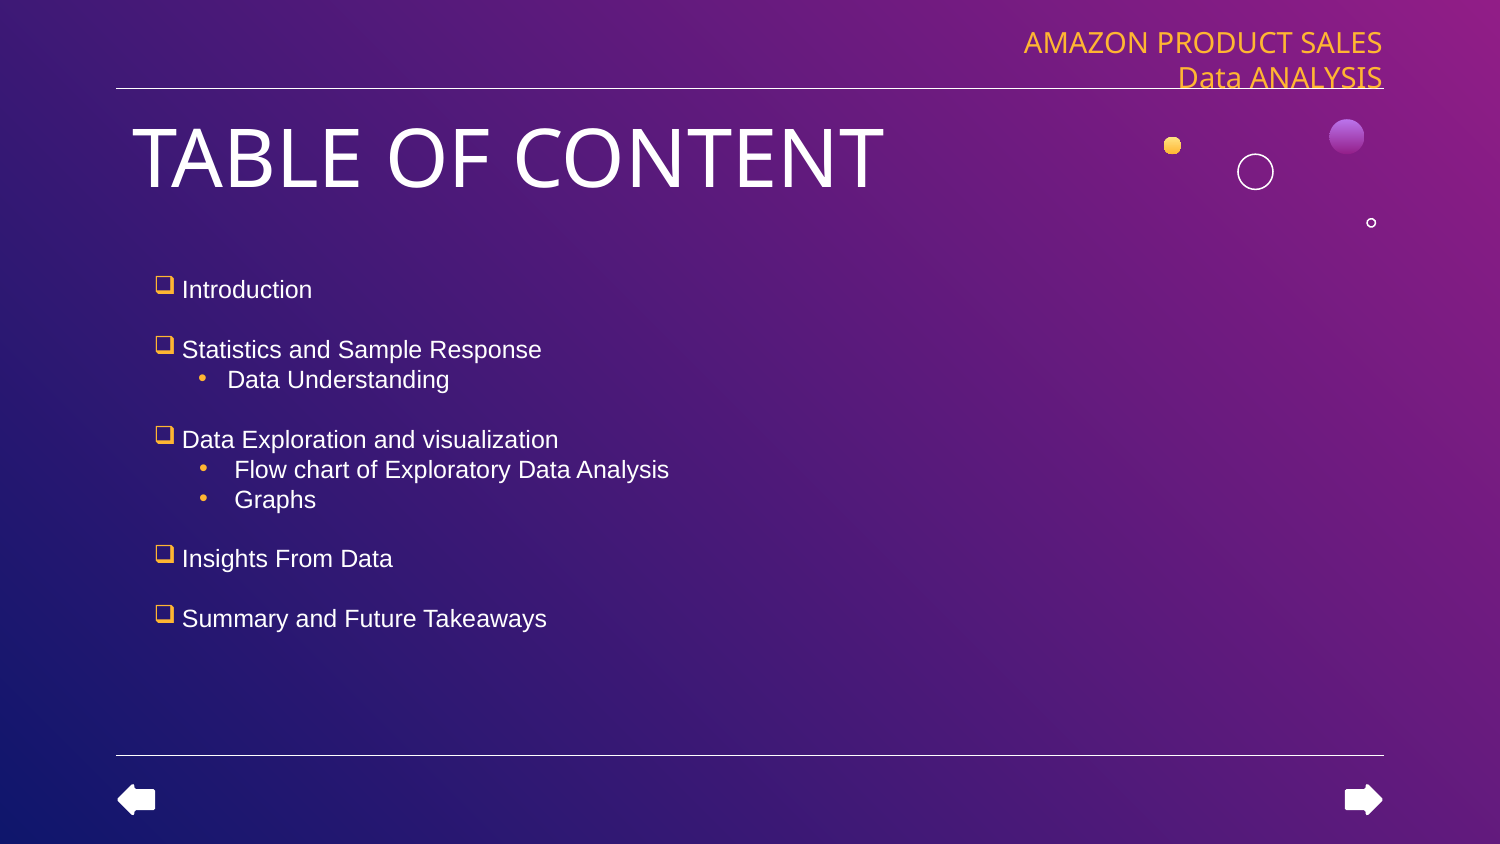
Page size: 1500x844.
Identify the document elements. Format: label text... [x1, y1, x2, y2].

subtitle Introduction Statistics and Sample Response Data Understanding Data Exploration and visualization Flow chart of Exploratory Data Analysis Graphs Insights From Data Summary and Future Takeaways [138, 258, 755, 646]
text_box AMAZON PRODUCT SALES Data ANALYSIS [1002, 34, 1383, 85]
text_box [1163, 136, 1182, 155]
title TABLE OF CONTENT [117, 90, 1383, 191]
text_box [1329, 119, 1365, 155]
text_box [117, 784, 156, 816]
text_box [1344, 784, 1383, 816]
